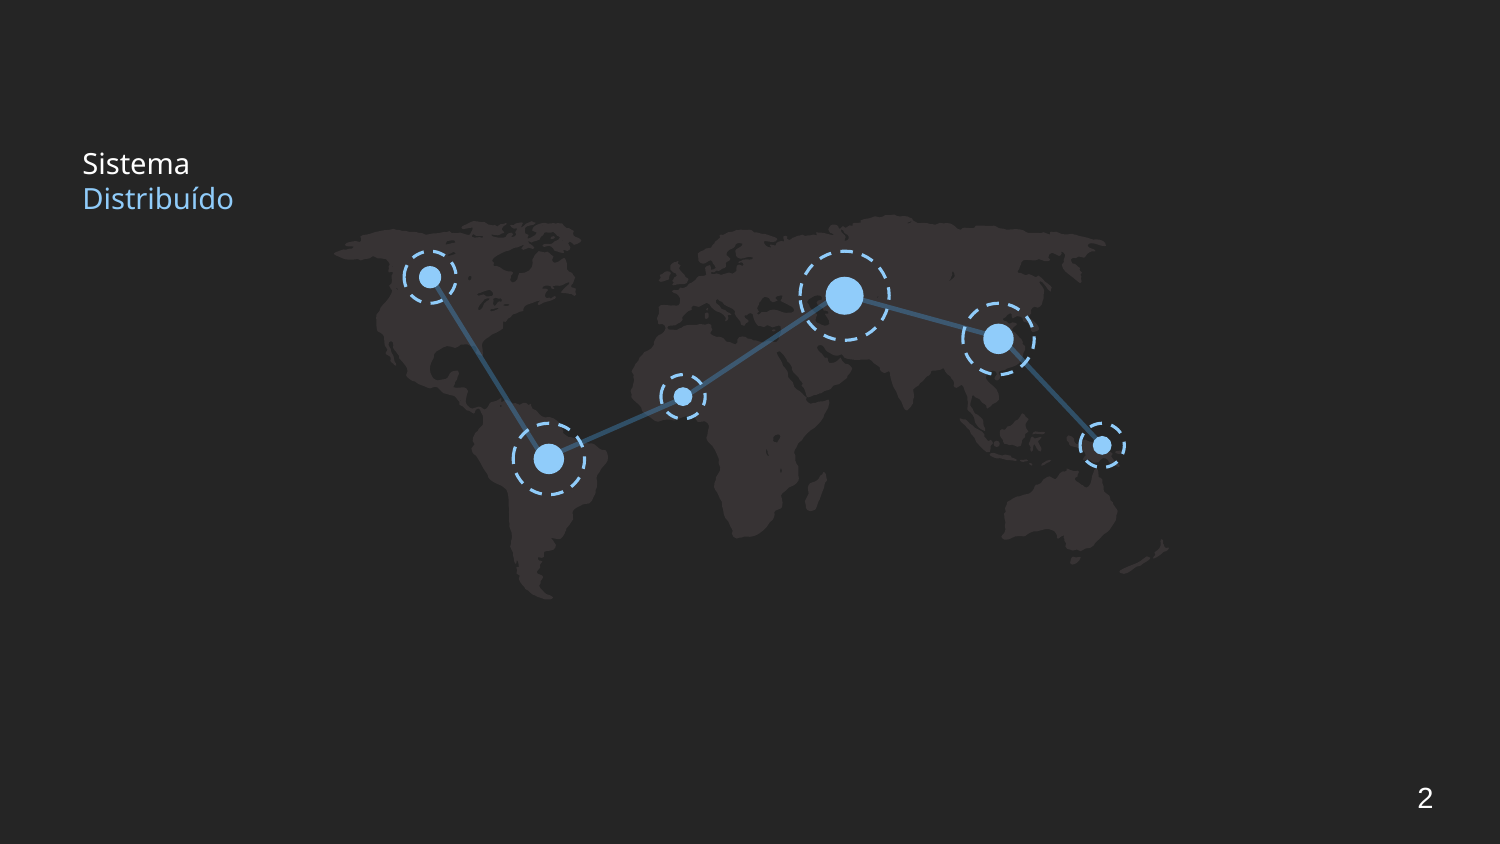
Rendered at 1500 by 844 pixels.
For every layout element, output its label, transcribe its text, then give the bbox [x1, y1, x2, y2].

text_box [996, 332, 1107, 450]
text_box 2 [1402, 764, 1493, 830]
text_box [799, 250, 890, 341]
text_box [333, 214, 1170, 600]
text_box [430, 277, 541, 454]
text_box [679, 283, 856, 401]
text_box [893, 293, 1005, 340]
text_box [660, 374, 706, 420]
title Sistema Distribuído [67, 61, 340, 231]
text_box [1079, 423, 1125, 468]
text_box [403, 250, 457, 304]
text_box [962, 302, 1035, 375]
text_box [552, 398, 682, 456]
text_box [512, 422, 585, 495]
